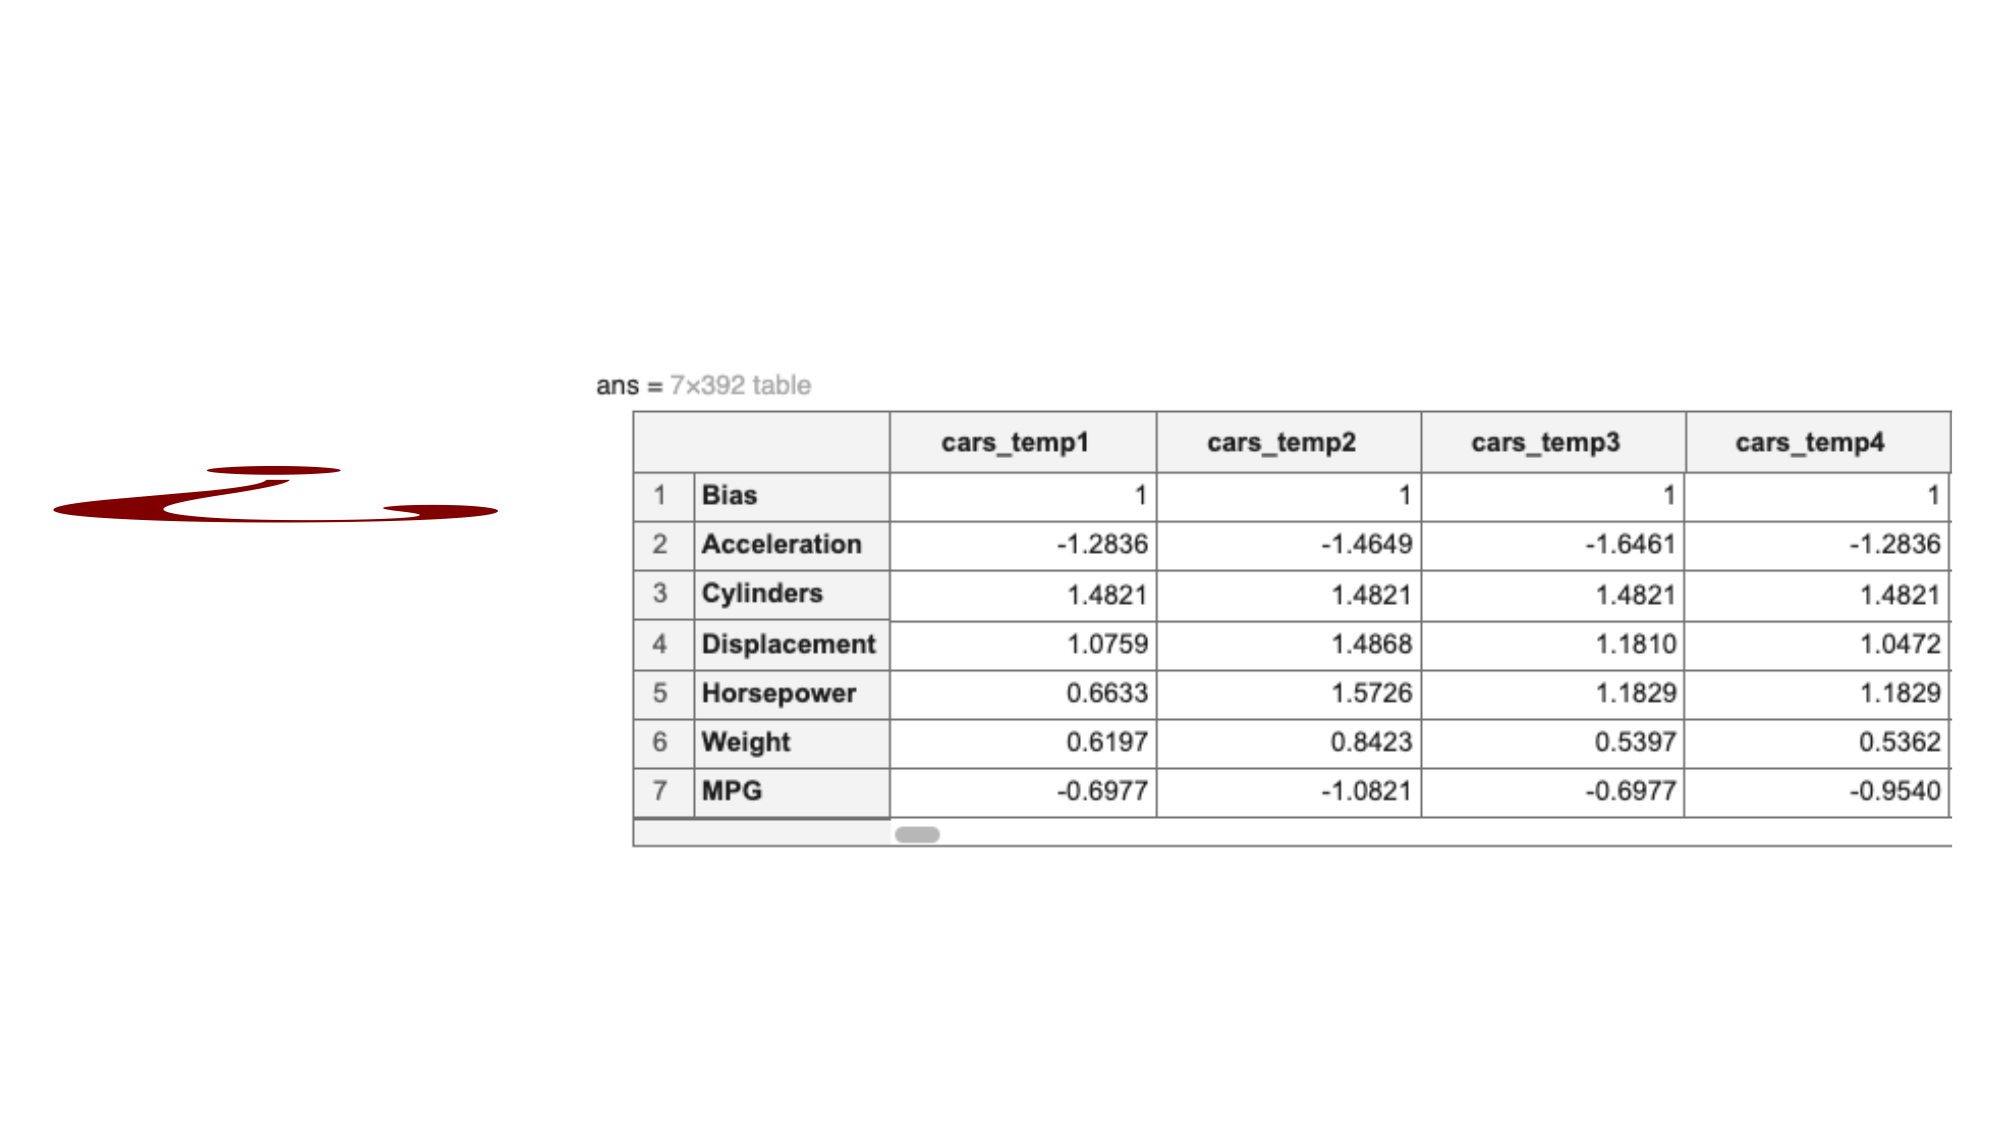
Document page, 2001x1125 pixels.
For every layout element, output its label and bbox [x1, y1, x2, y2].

text_box [0, 360, 1953, 870]
